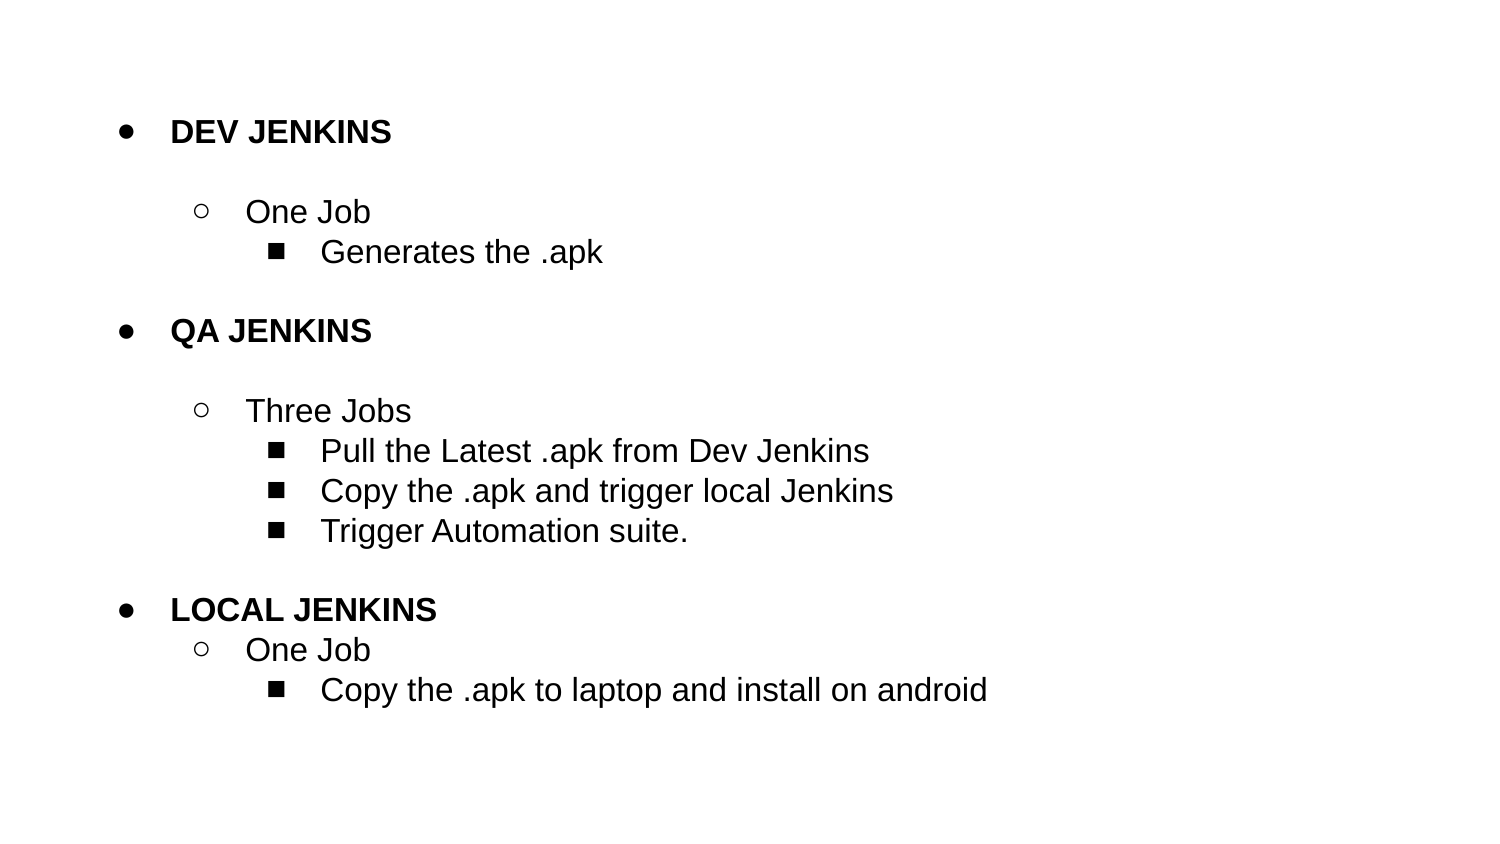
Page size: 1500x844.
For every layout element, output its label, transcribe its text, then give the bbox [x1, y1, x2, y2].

title DEV JENKINS One Job Generates the .apk QA JENKINS Three Jobs Pull the Latest .apk from Dev Jenkins Copy the .apk and trigger local Jenkins Trigger Automation suite. LOCAL JENKINS One Job Copy the .apk to laptop and install on android [80, 73, 1125, 745]
